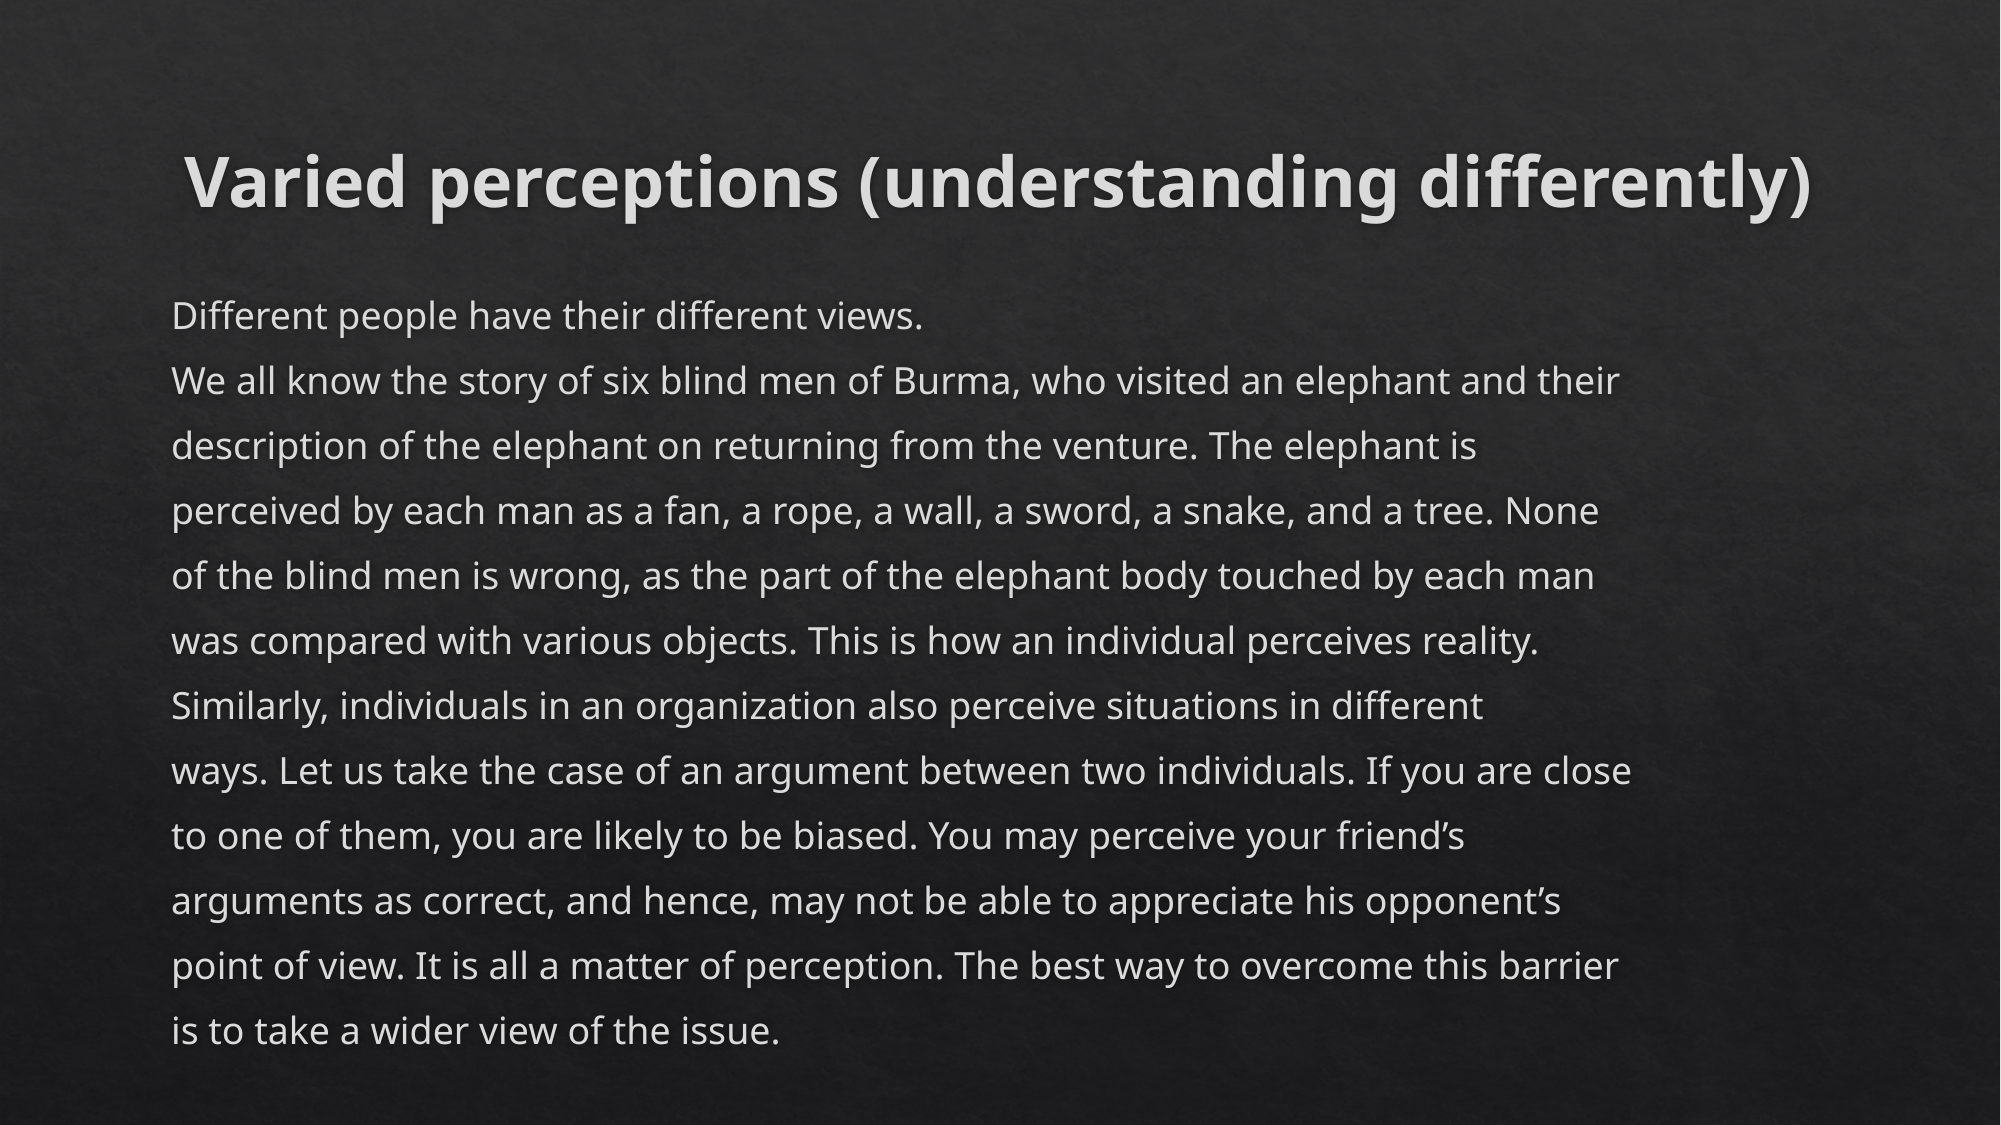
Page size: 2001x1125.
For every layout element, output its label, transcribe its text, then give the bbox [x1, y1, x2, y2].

list Different people have their different views. We all know the story of six blind men of Burma, who visited an elephant and their description of the elephant on returning from the venture. The elephant is perceived by each man as a fan, a rope, a wall, a sword, a snake, and a tree. None of the blind men is wrong, as the part of the elephant body touched by each man was compared with various objects. This is how an individual perceives reality. Similarly, individuals in an organization also perceive situations in different ways. Let us take the case of an argument between two individuals. If you are close to one of them, you are likely to be biased. You may perceive your friend’s arguments as correct, and hence, may not be able to appreciate his opponent’s point of view. It is all a matter of perception. The best way to overcome this barrier is to take a wider view of the issue. [149, 284, 1849, 950]
title Varied perceptions (understanding differently) [149, 99, 1849, 260]
